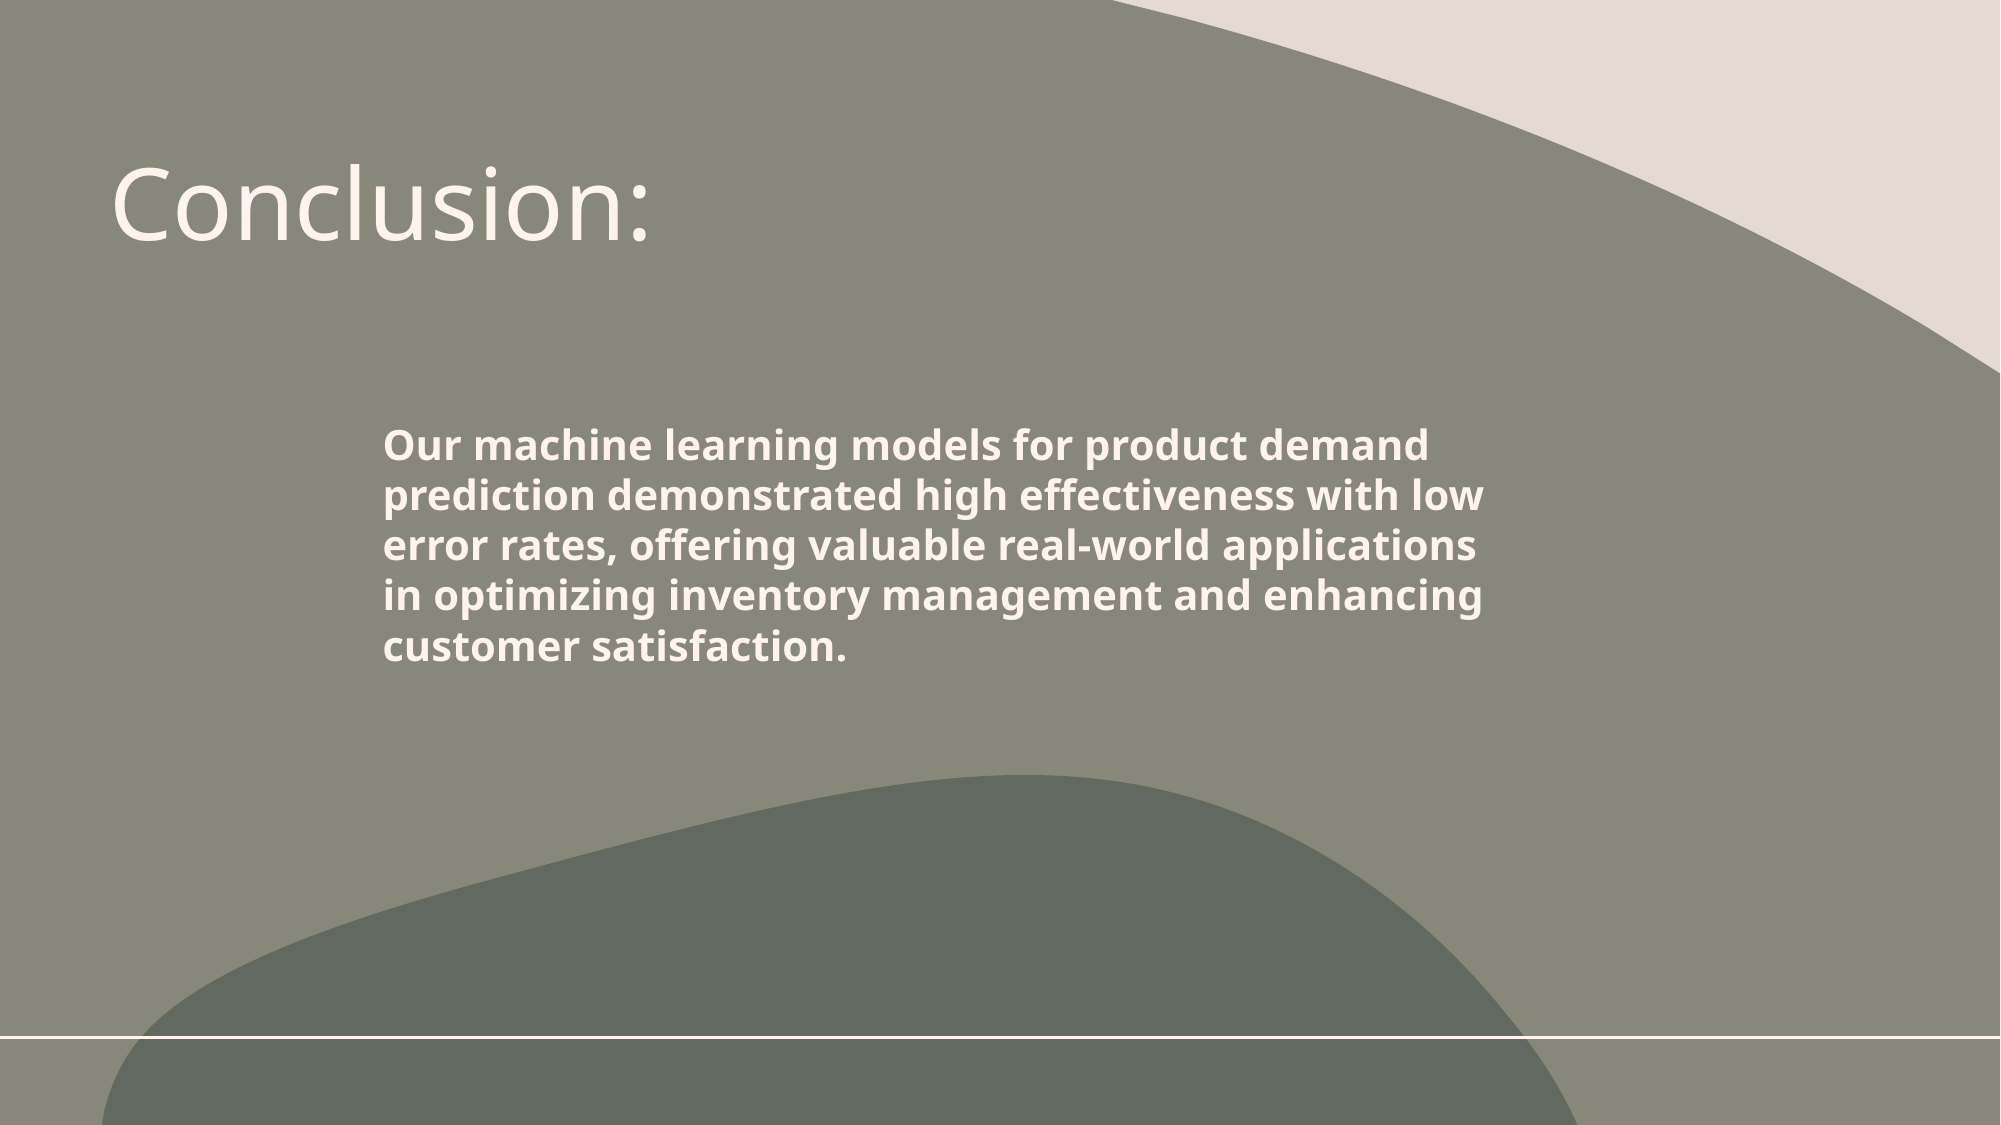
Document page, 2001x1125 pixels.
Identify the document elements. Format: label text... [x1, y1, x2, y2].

list Our machine learning models for product demand prediction demonstrated high effectiveness with low error rates, offering valuable real-world applications in optimizing inventory management and enhancing customer satisfaction. [367, 411, 1528, 714]
title Conclusion: [94, 15, 1937, 270]
